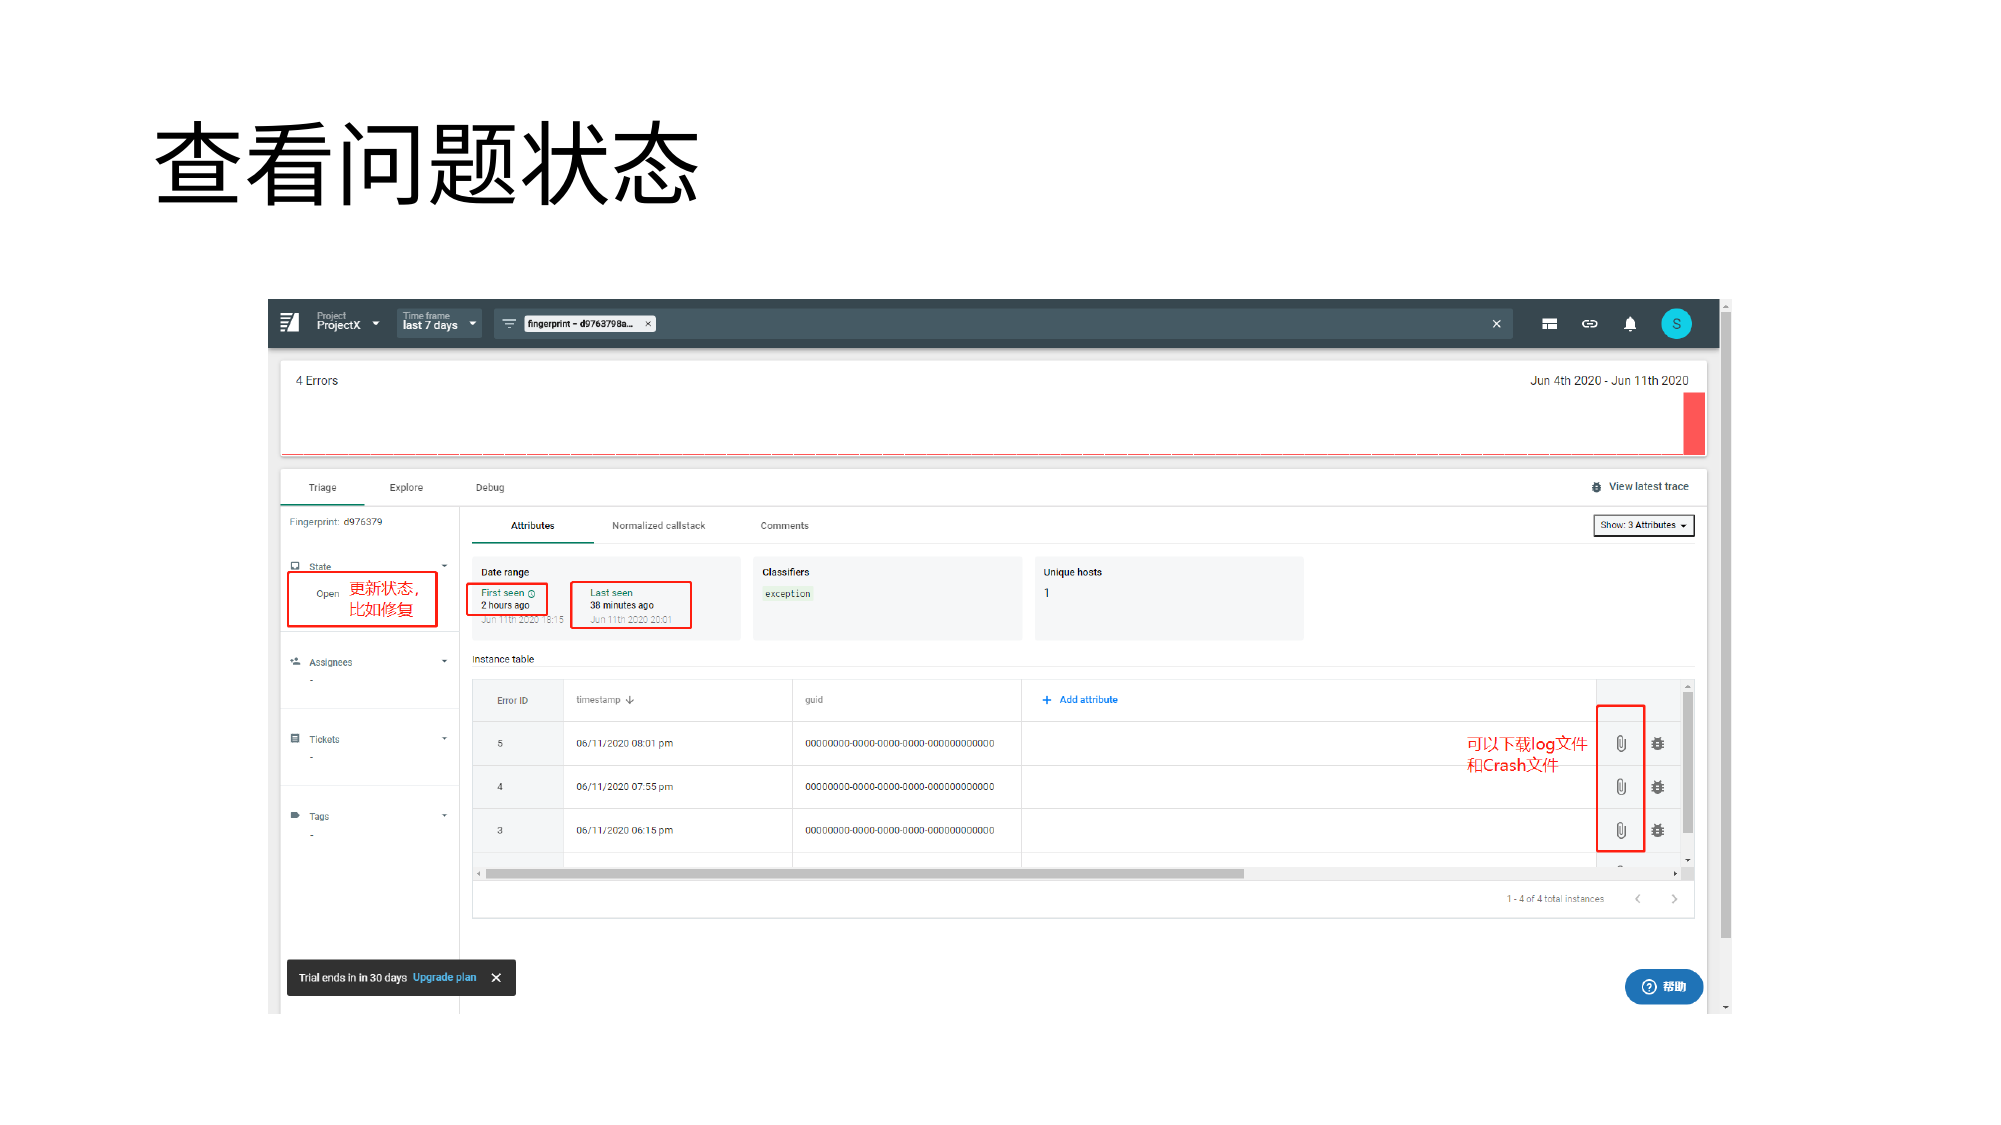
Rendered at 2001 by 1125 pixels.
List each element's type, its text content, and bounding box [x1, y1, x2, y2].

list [268, 299, 1732, 1014]
title 查看问题状态 [137, 59, 1863, 278]
